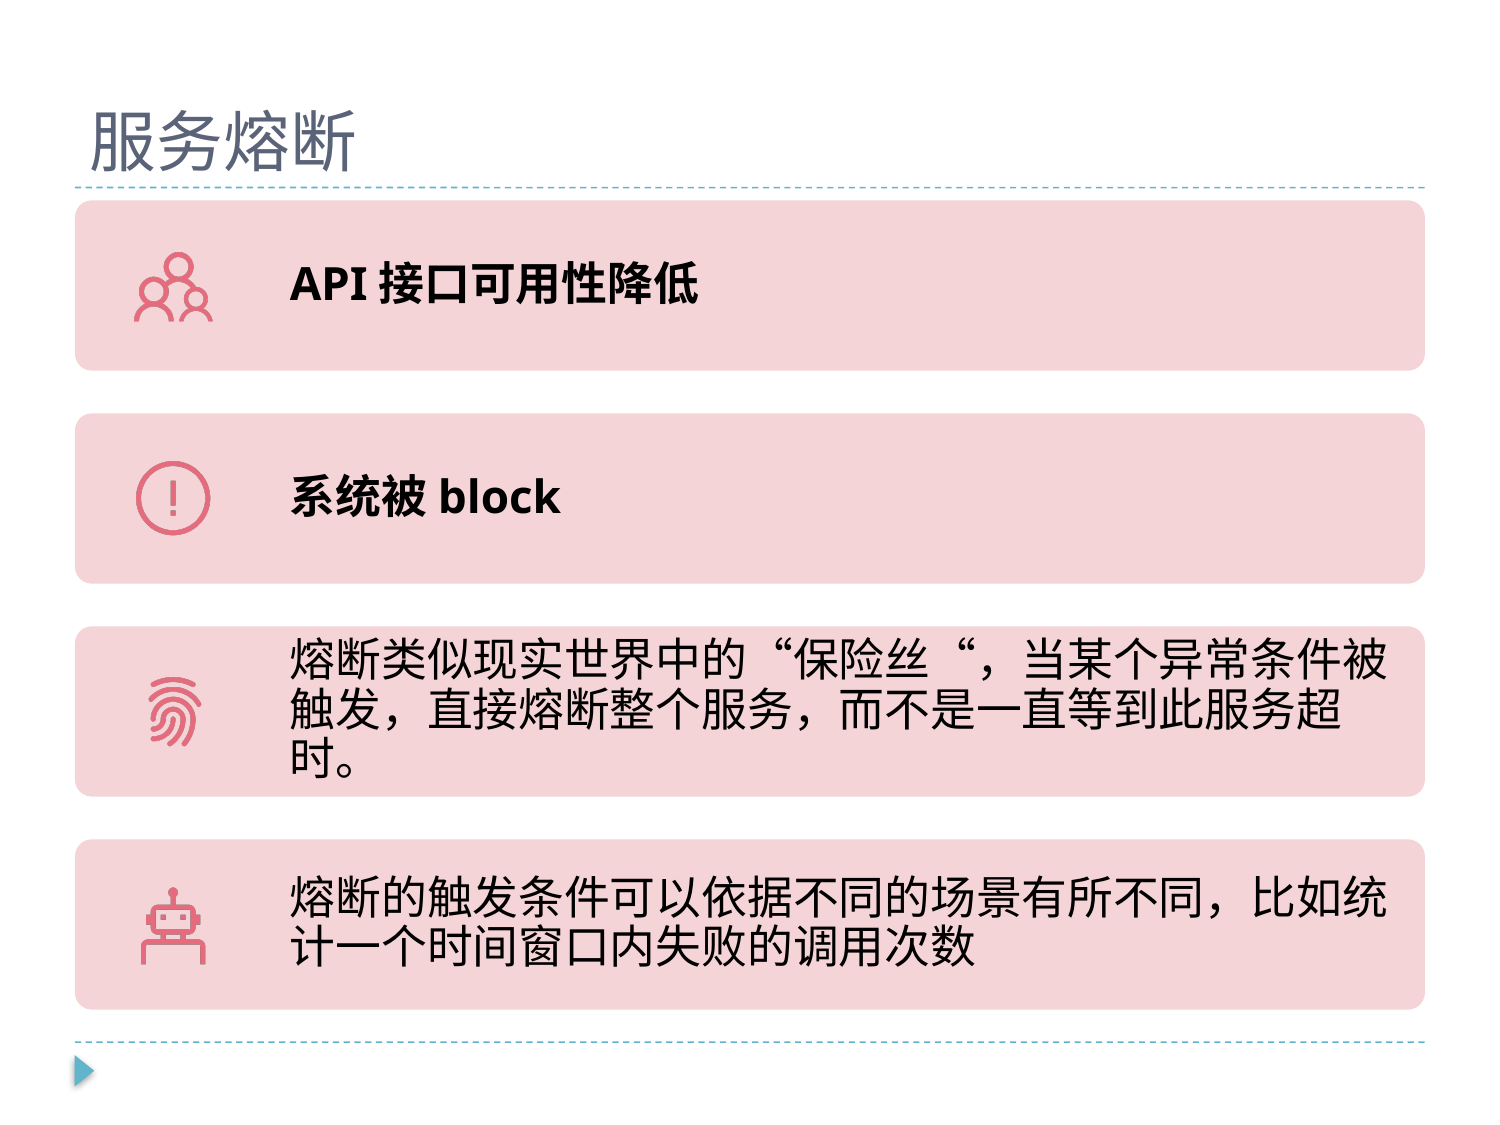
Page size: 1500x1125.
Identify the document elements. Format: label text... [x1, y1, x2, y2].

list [74, 199, 1426, 1011]
title 服务熔断 [75, 24, 1425, 188]
